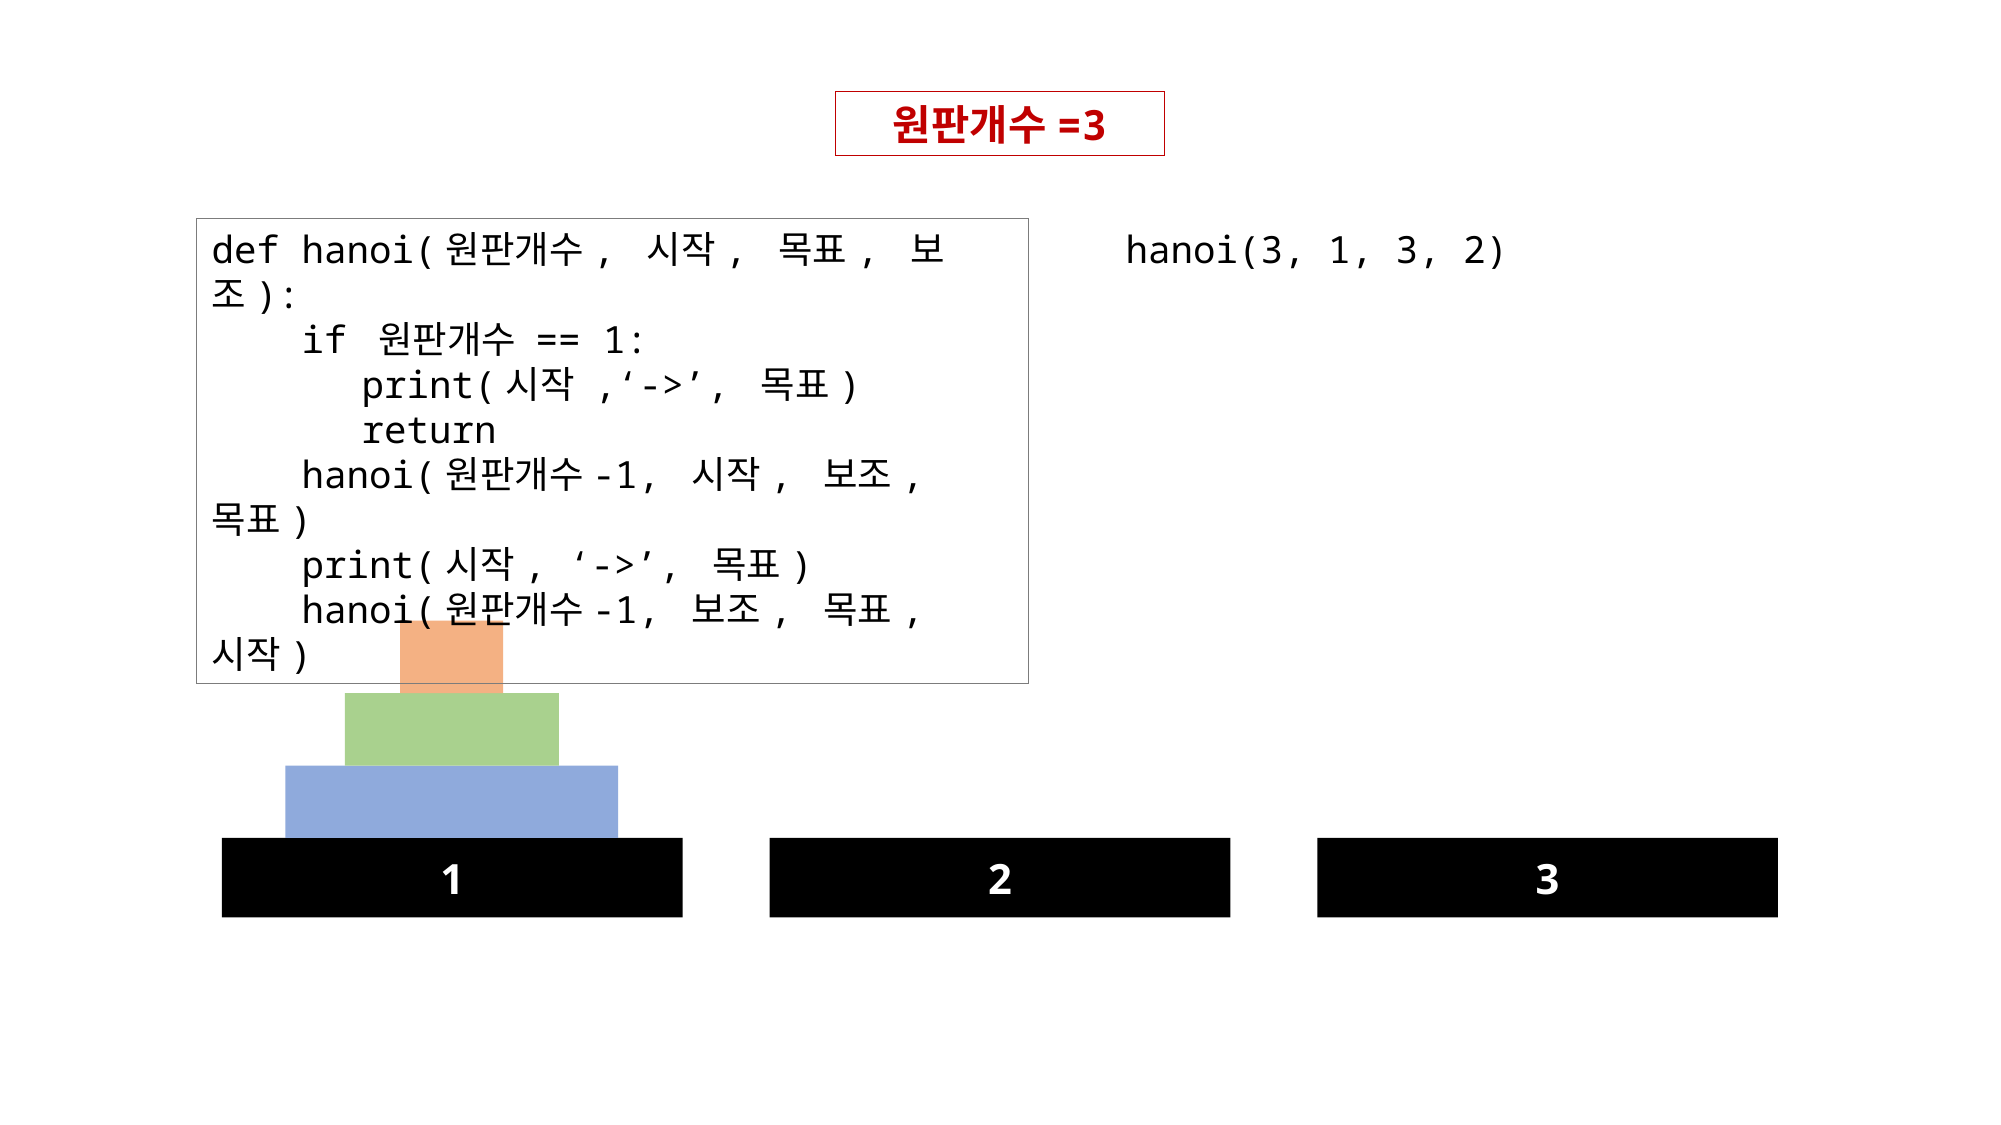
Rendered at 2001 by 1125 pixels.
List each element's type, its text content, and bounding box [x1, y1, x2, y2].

text_box hanoi(3, 1, 3, 2) [1110, 218, 1822, 279]
text_box [284, 765, 619, 839]
text_box [344, 692, 560, 767]
text_box 2 [769, 837, 1231, 919]
text_box 3 [1316, 837, 1779, 919]
text_box def hanoi(원판개수, 시작, 목표, 보조): if 원판개수 == 1: print(시작 ,‘->’, 목표) return hanoi(원판개수-1, 시작, 보조, 목표) print(시작, ‘->’, 목표) hanoi(원판개수-1, 보조, 목표, 시작) [196, 218, 1029, 684]
text_box 원판개수=3 [835, 91, 1165, 156]
text_box [399, 684, 504, 694]
text_box 1 [221, 837, 684, 919]
